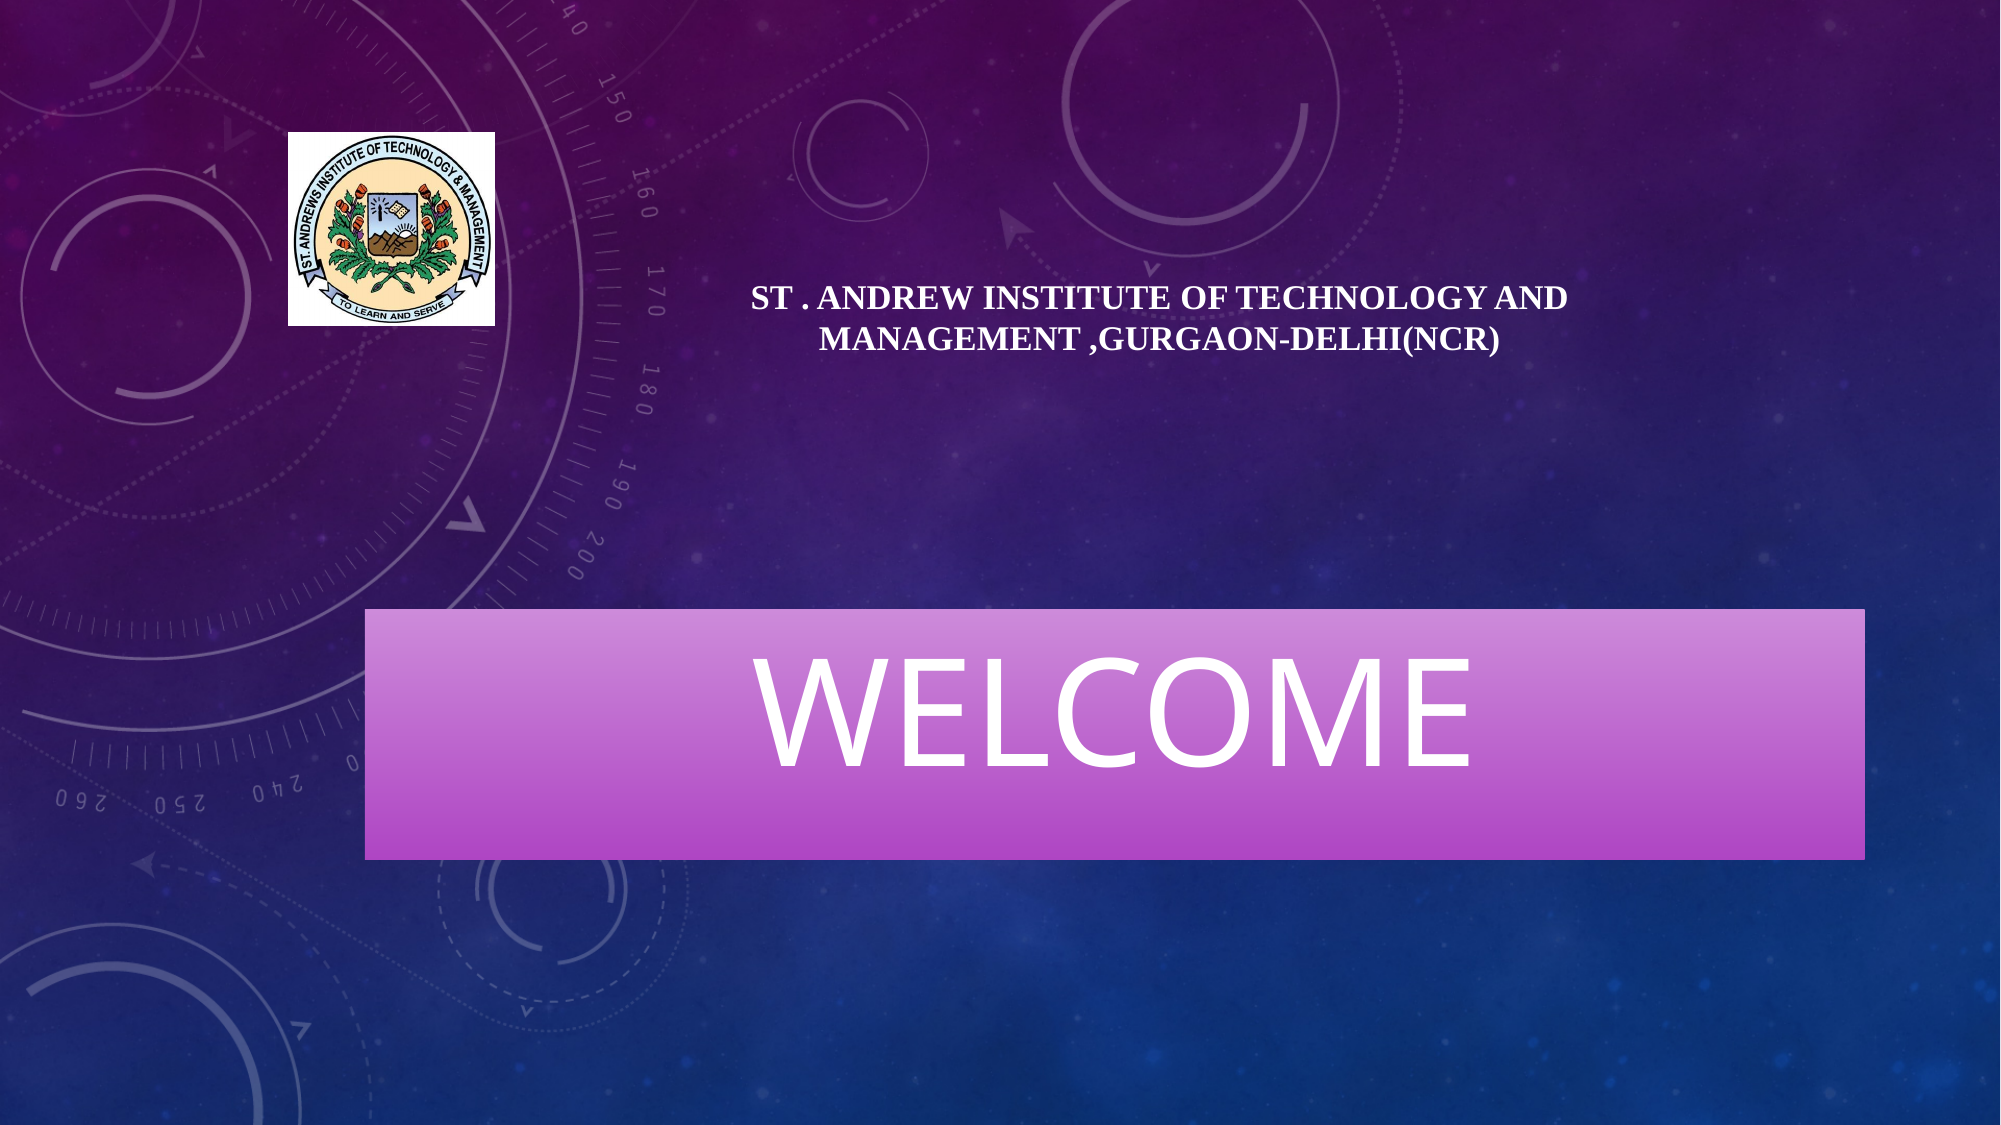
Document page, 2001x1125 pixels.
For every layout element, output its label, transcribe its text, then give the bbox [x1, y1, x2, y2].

subtitle WELCOME [364, 609, 1865, 860]
picture [0, 0, 2001, 1125]
text_box [0, 229, 577, 380]
title St . Andrew Institute of Technology and Management ,Gurgaon-Delhi(NCR) [523, 265, 1796, 417]
